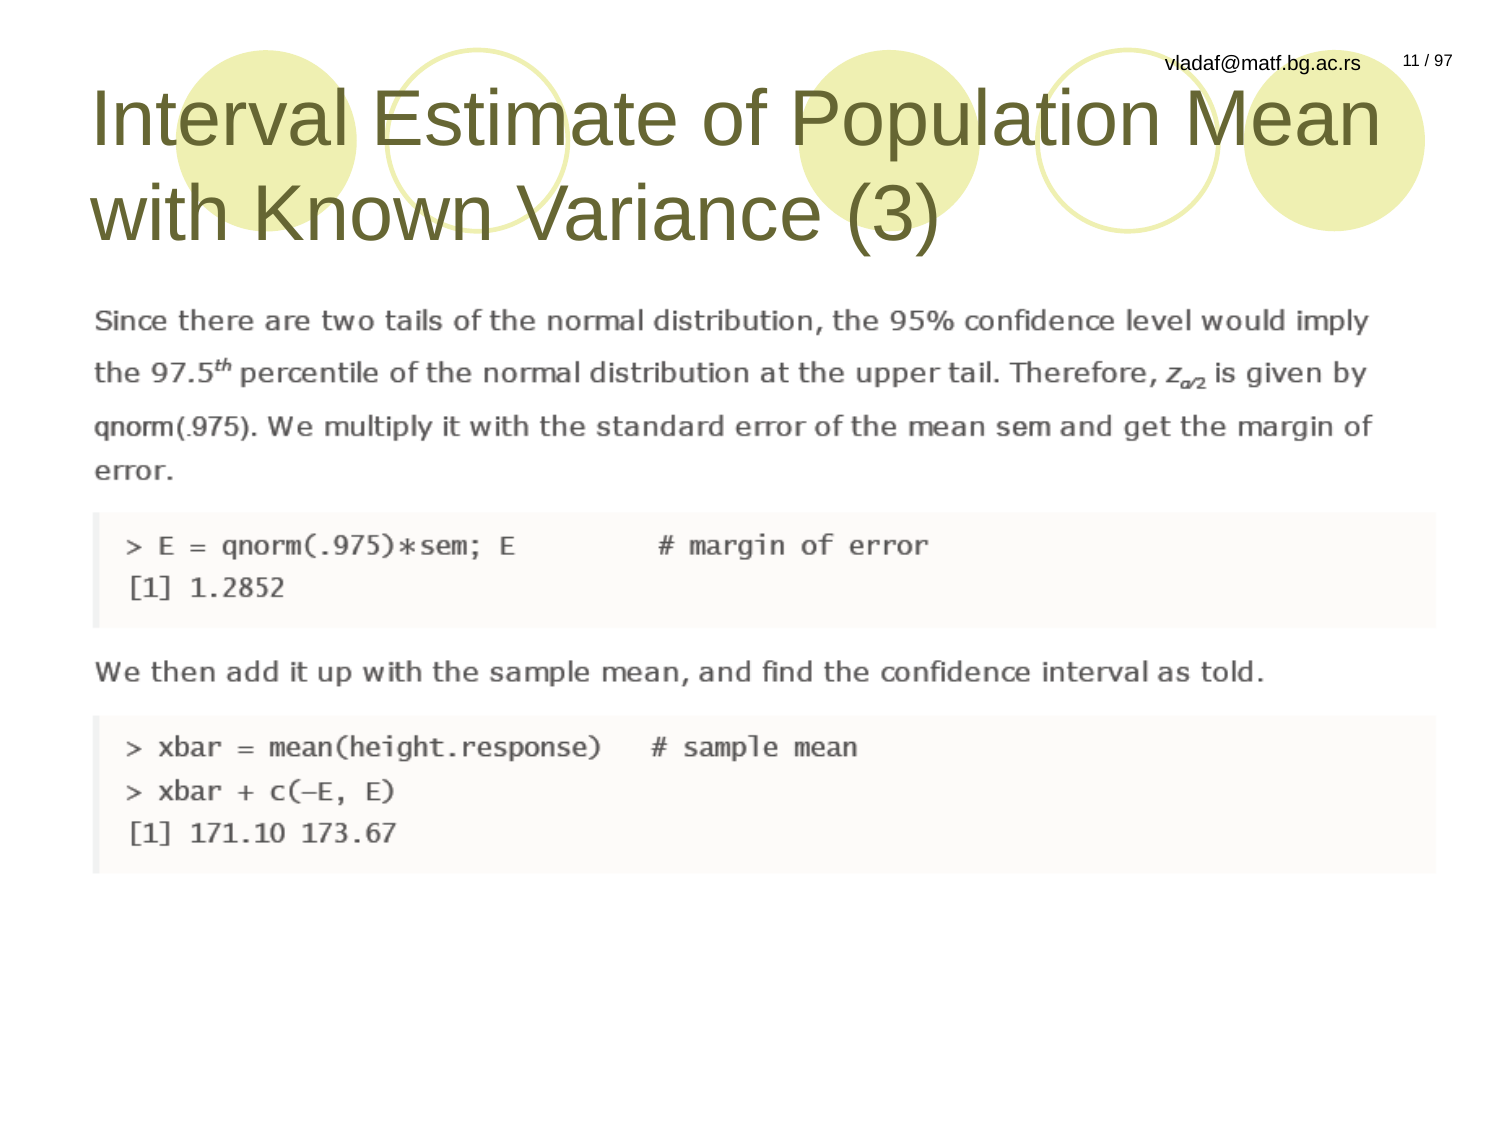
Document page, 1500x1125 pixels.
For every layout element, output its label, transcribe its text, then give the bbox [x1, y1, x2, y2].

title Interval Estimate of Population Mean with Known Variance (3) [75, 90, 1462, 233]
picture [84, 297, 1441, 890]
